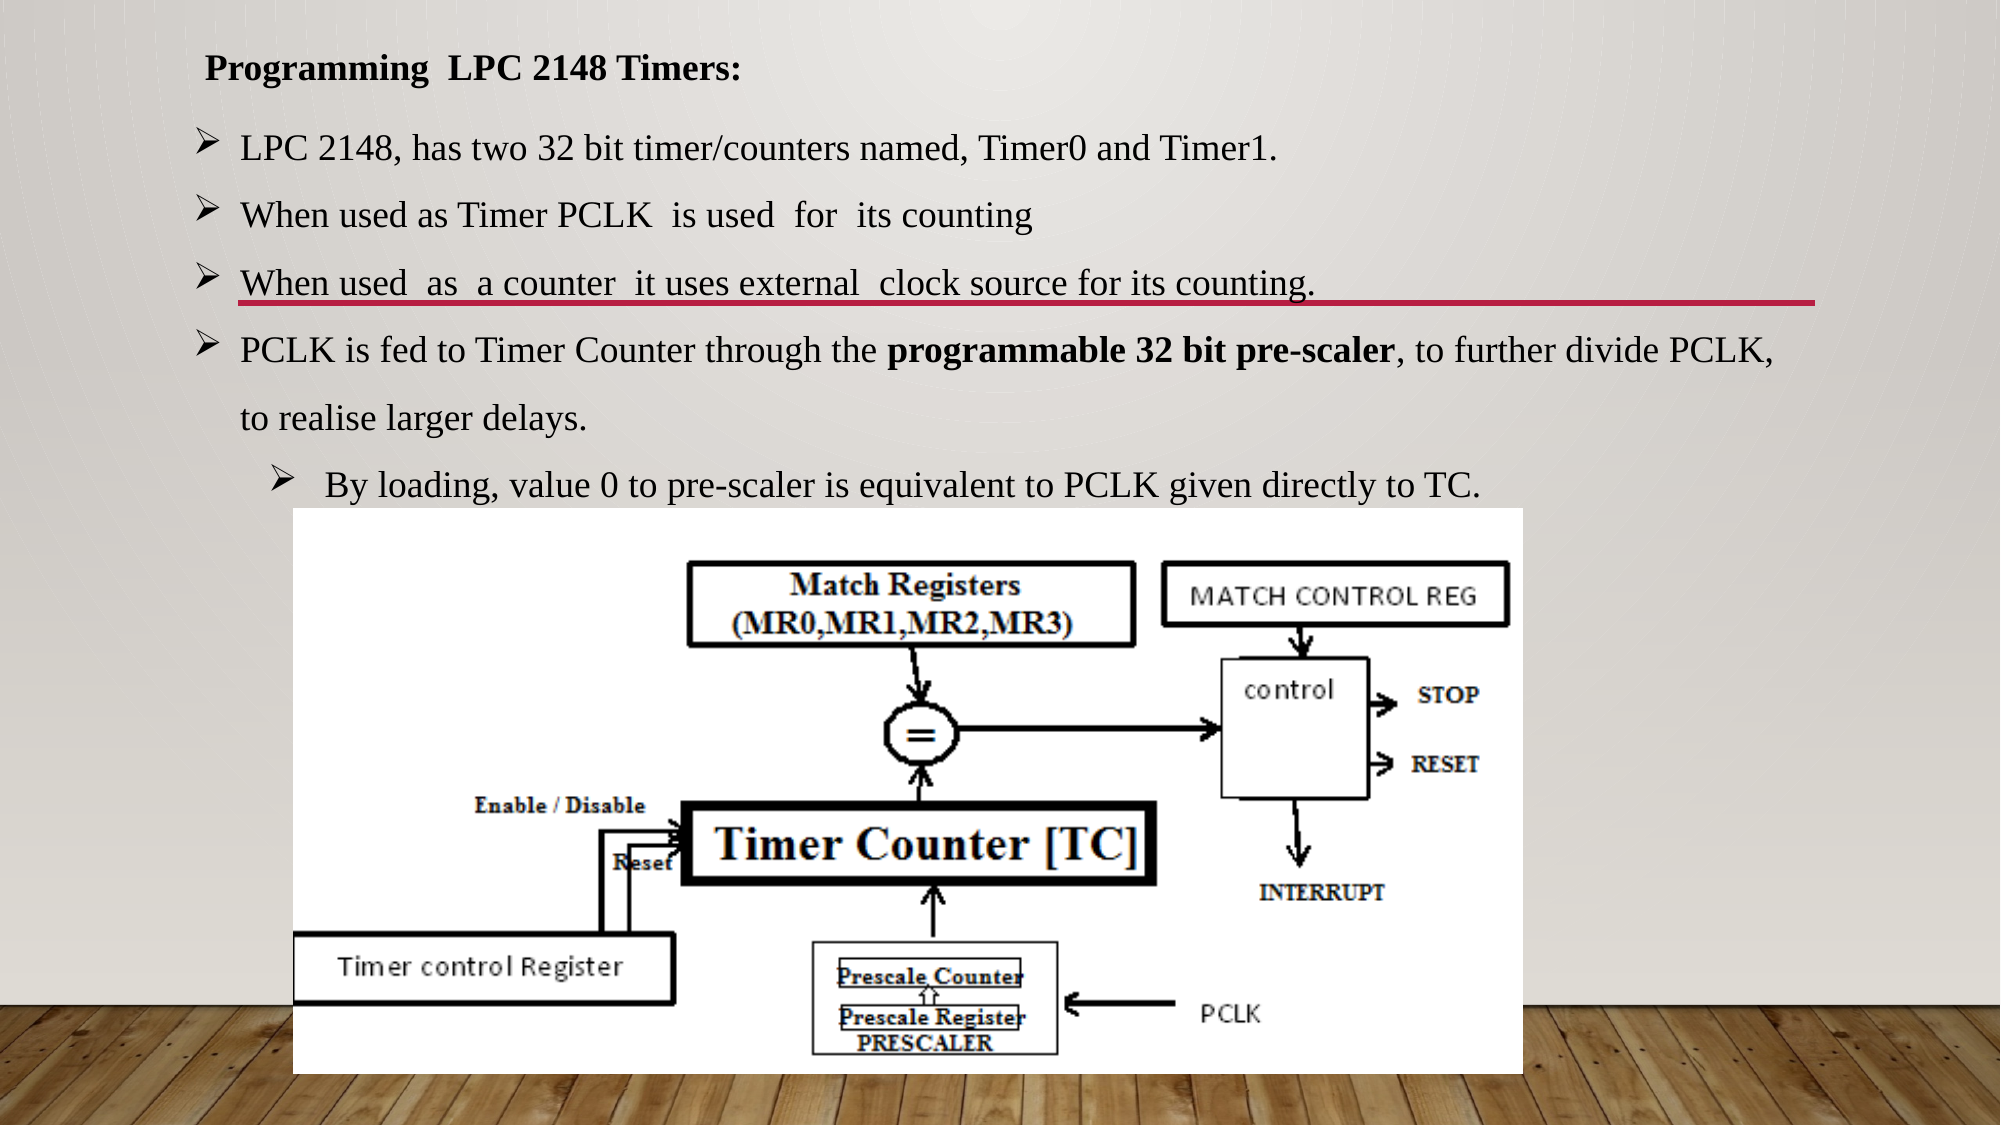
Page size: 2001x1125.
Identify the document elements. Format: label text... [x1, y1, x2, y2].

text_box Programming LPC 2148 Timers: [0, 28, 975, 96]
text_box LPC 2148, has two 32 bit timer/counters named, Timer0 and Timer1. When used as Timer PCLK is used for its counting When used as a counter it uses external clock source for its counting. PCLK is fed to Timer Counter through the programmable 32 bit pre-scaler, to further divide PCLK, to realise larger delays. By loading, value 0 to pre-scaler is equivalent to PCLK given directly to TC. [178, 92, 1822, 513]
picture [0, 508, 2000, 1125]
